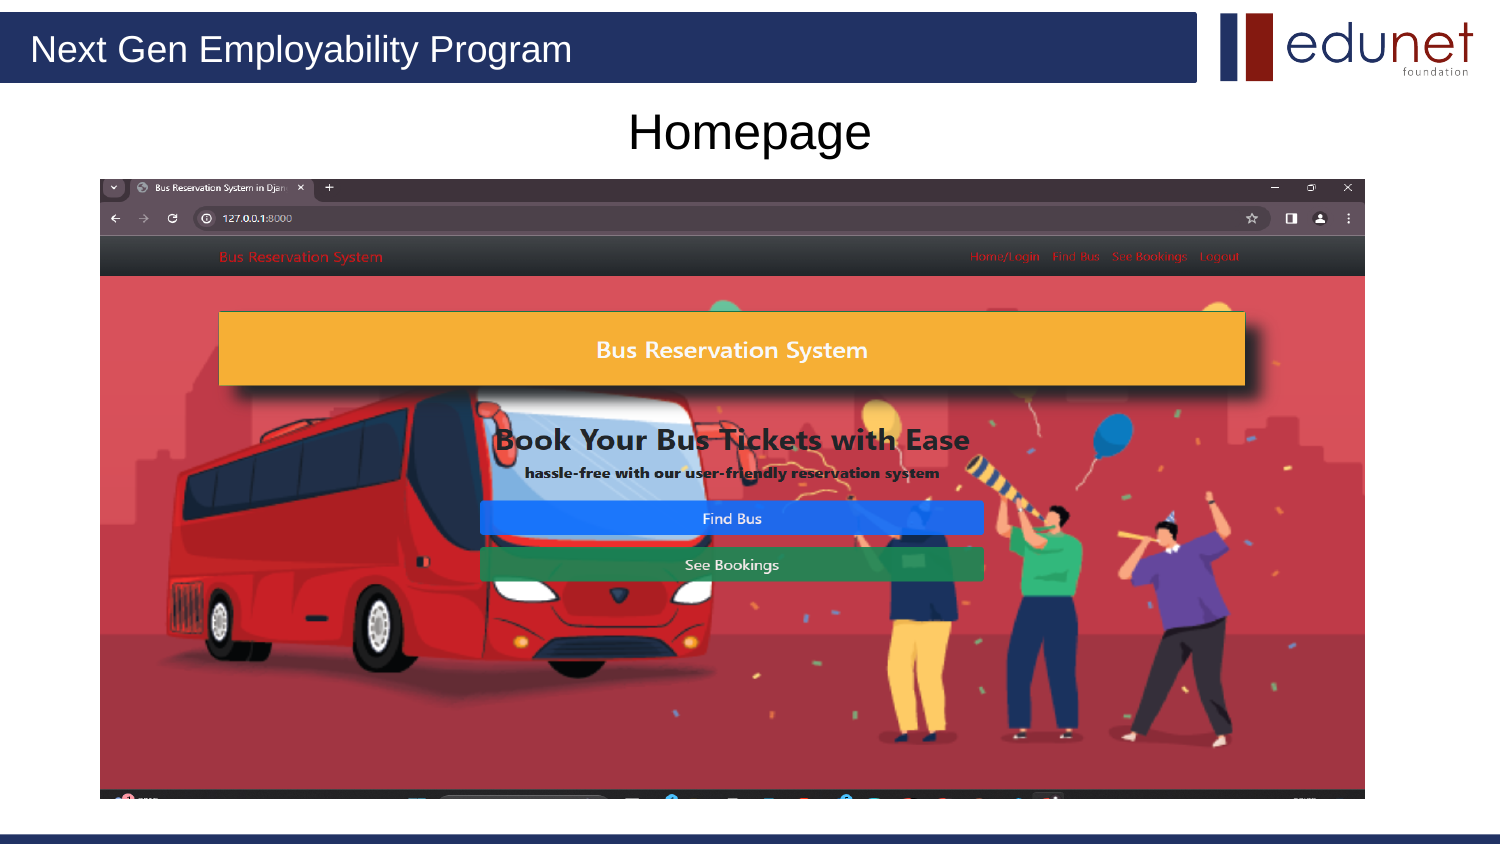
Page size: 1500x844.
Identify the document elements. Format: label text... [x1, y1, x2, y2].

picture [1279, 14, 1482, 83]
picture [100, 179, 1365, 799]
title Homepage [25, 100, 1475, 175]
